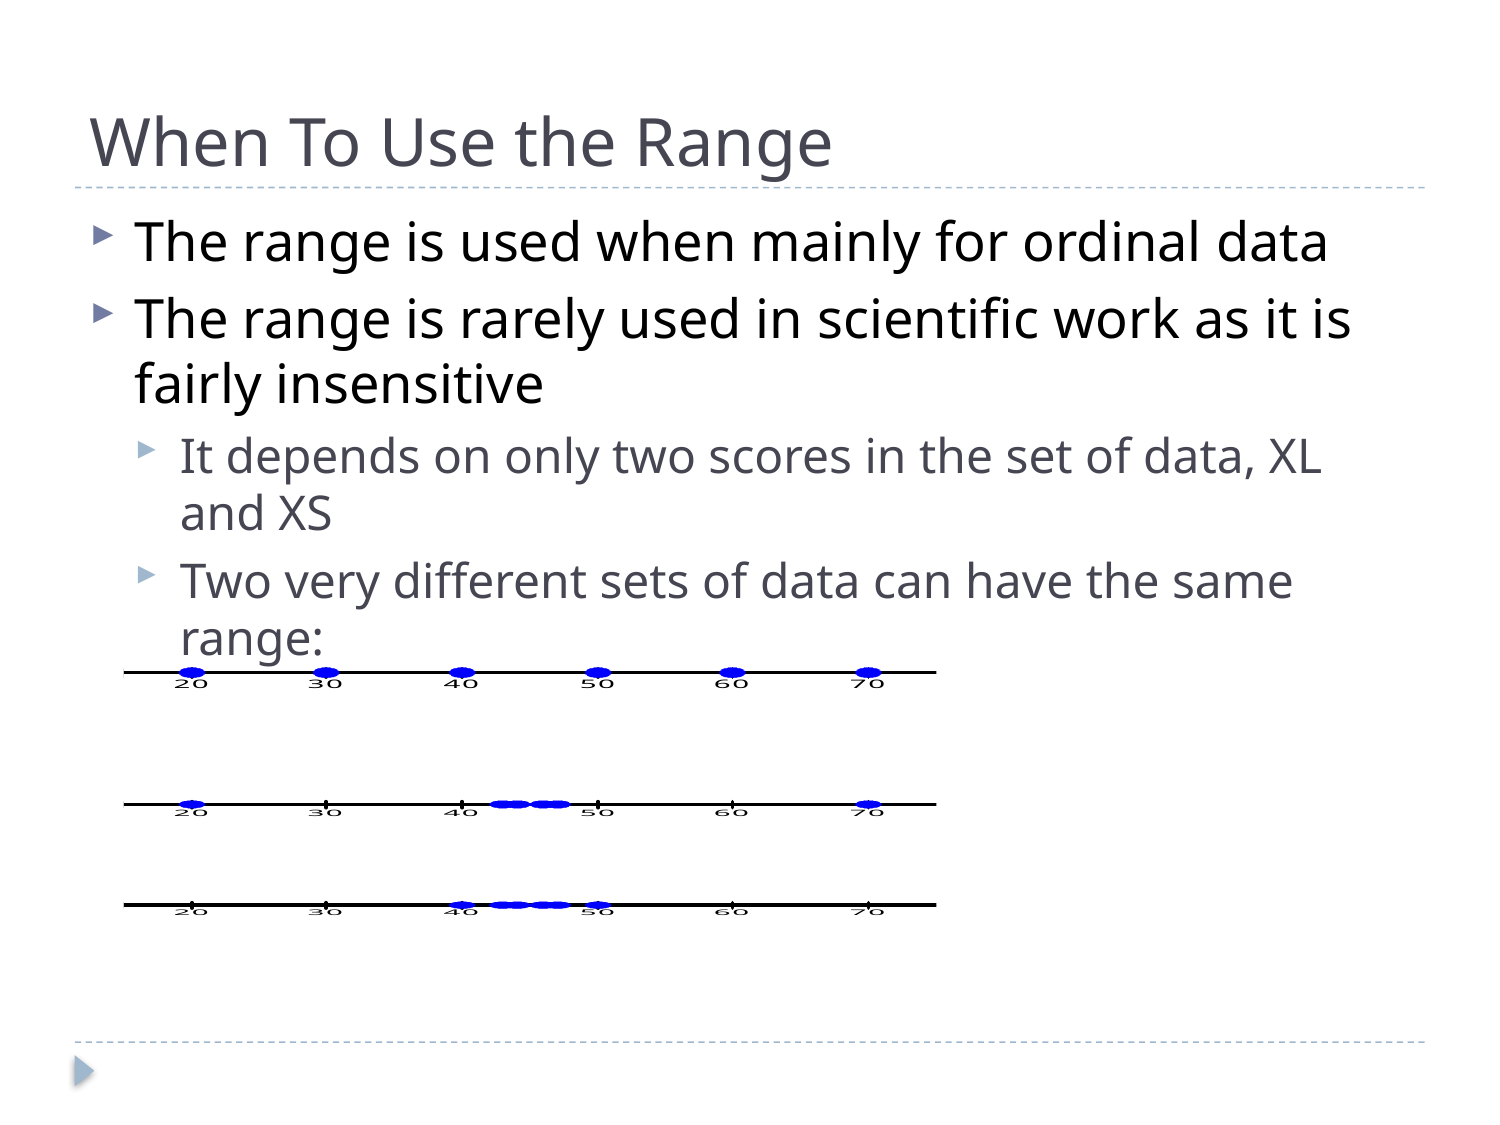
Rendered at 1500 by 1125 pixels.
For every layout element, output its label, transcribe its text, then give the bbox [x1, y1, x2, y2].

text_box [123, 579, 937, 968]
title When To Use the Range [75, 24, 1425, 188]
list The range is used when mainly for ordinal data The range is rarely used in scientific work as it is fairly insensitive It depends on only two scores in the set of data, XL and XS Two very different sets of data can have the same range: [75, 200, 1425, 1006]
